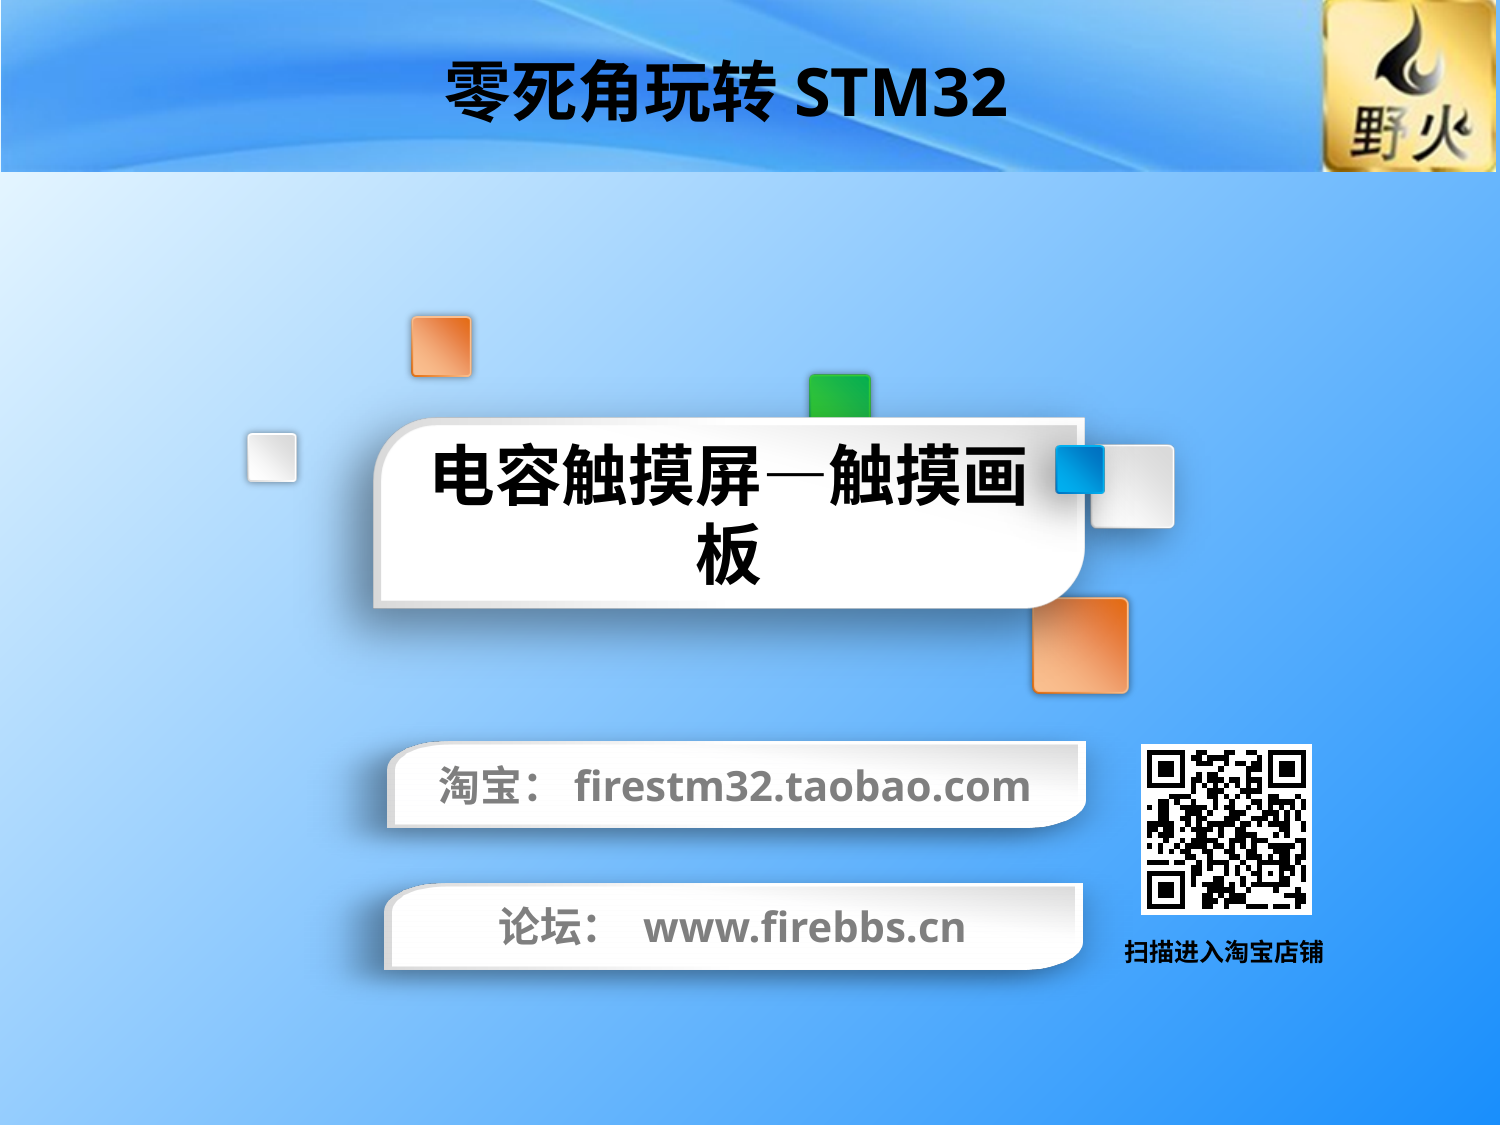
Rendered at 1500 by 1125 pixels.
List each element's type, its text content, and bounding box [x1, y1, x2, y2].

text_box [289, 857, 1145, 1012]
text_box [398, 302, 485, 360]
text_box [277, 361, 1148, 702]
text_box 扫描进入淘宝店铺 [1148, 928, 1341, 974]
picture [1141, 744, 1312, 915]
picture [1, 0, 1496, 172]
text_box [1152, 395, 1224, 598]
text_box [291, 715, 1147, 855]
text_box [979, 390, 1153, 565]
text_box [235, 420, 309, 495]
